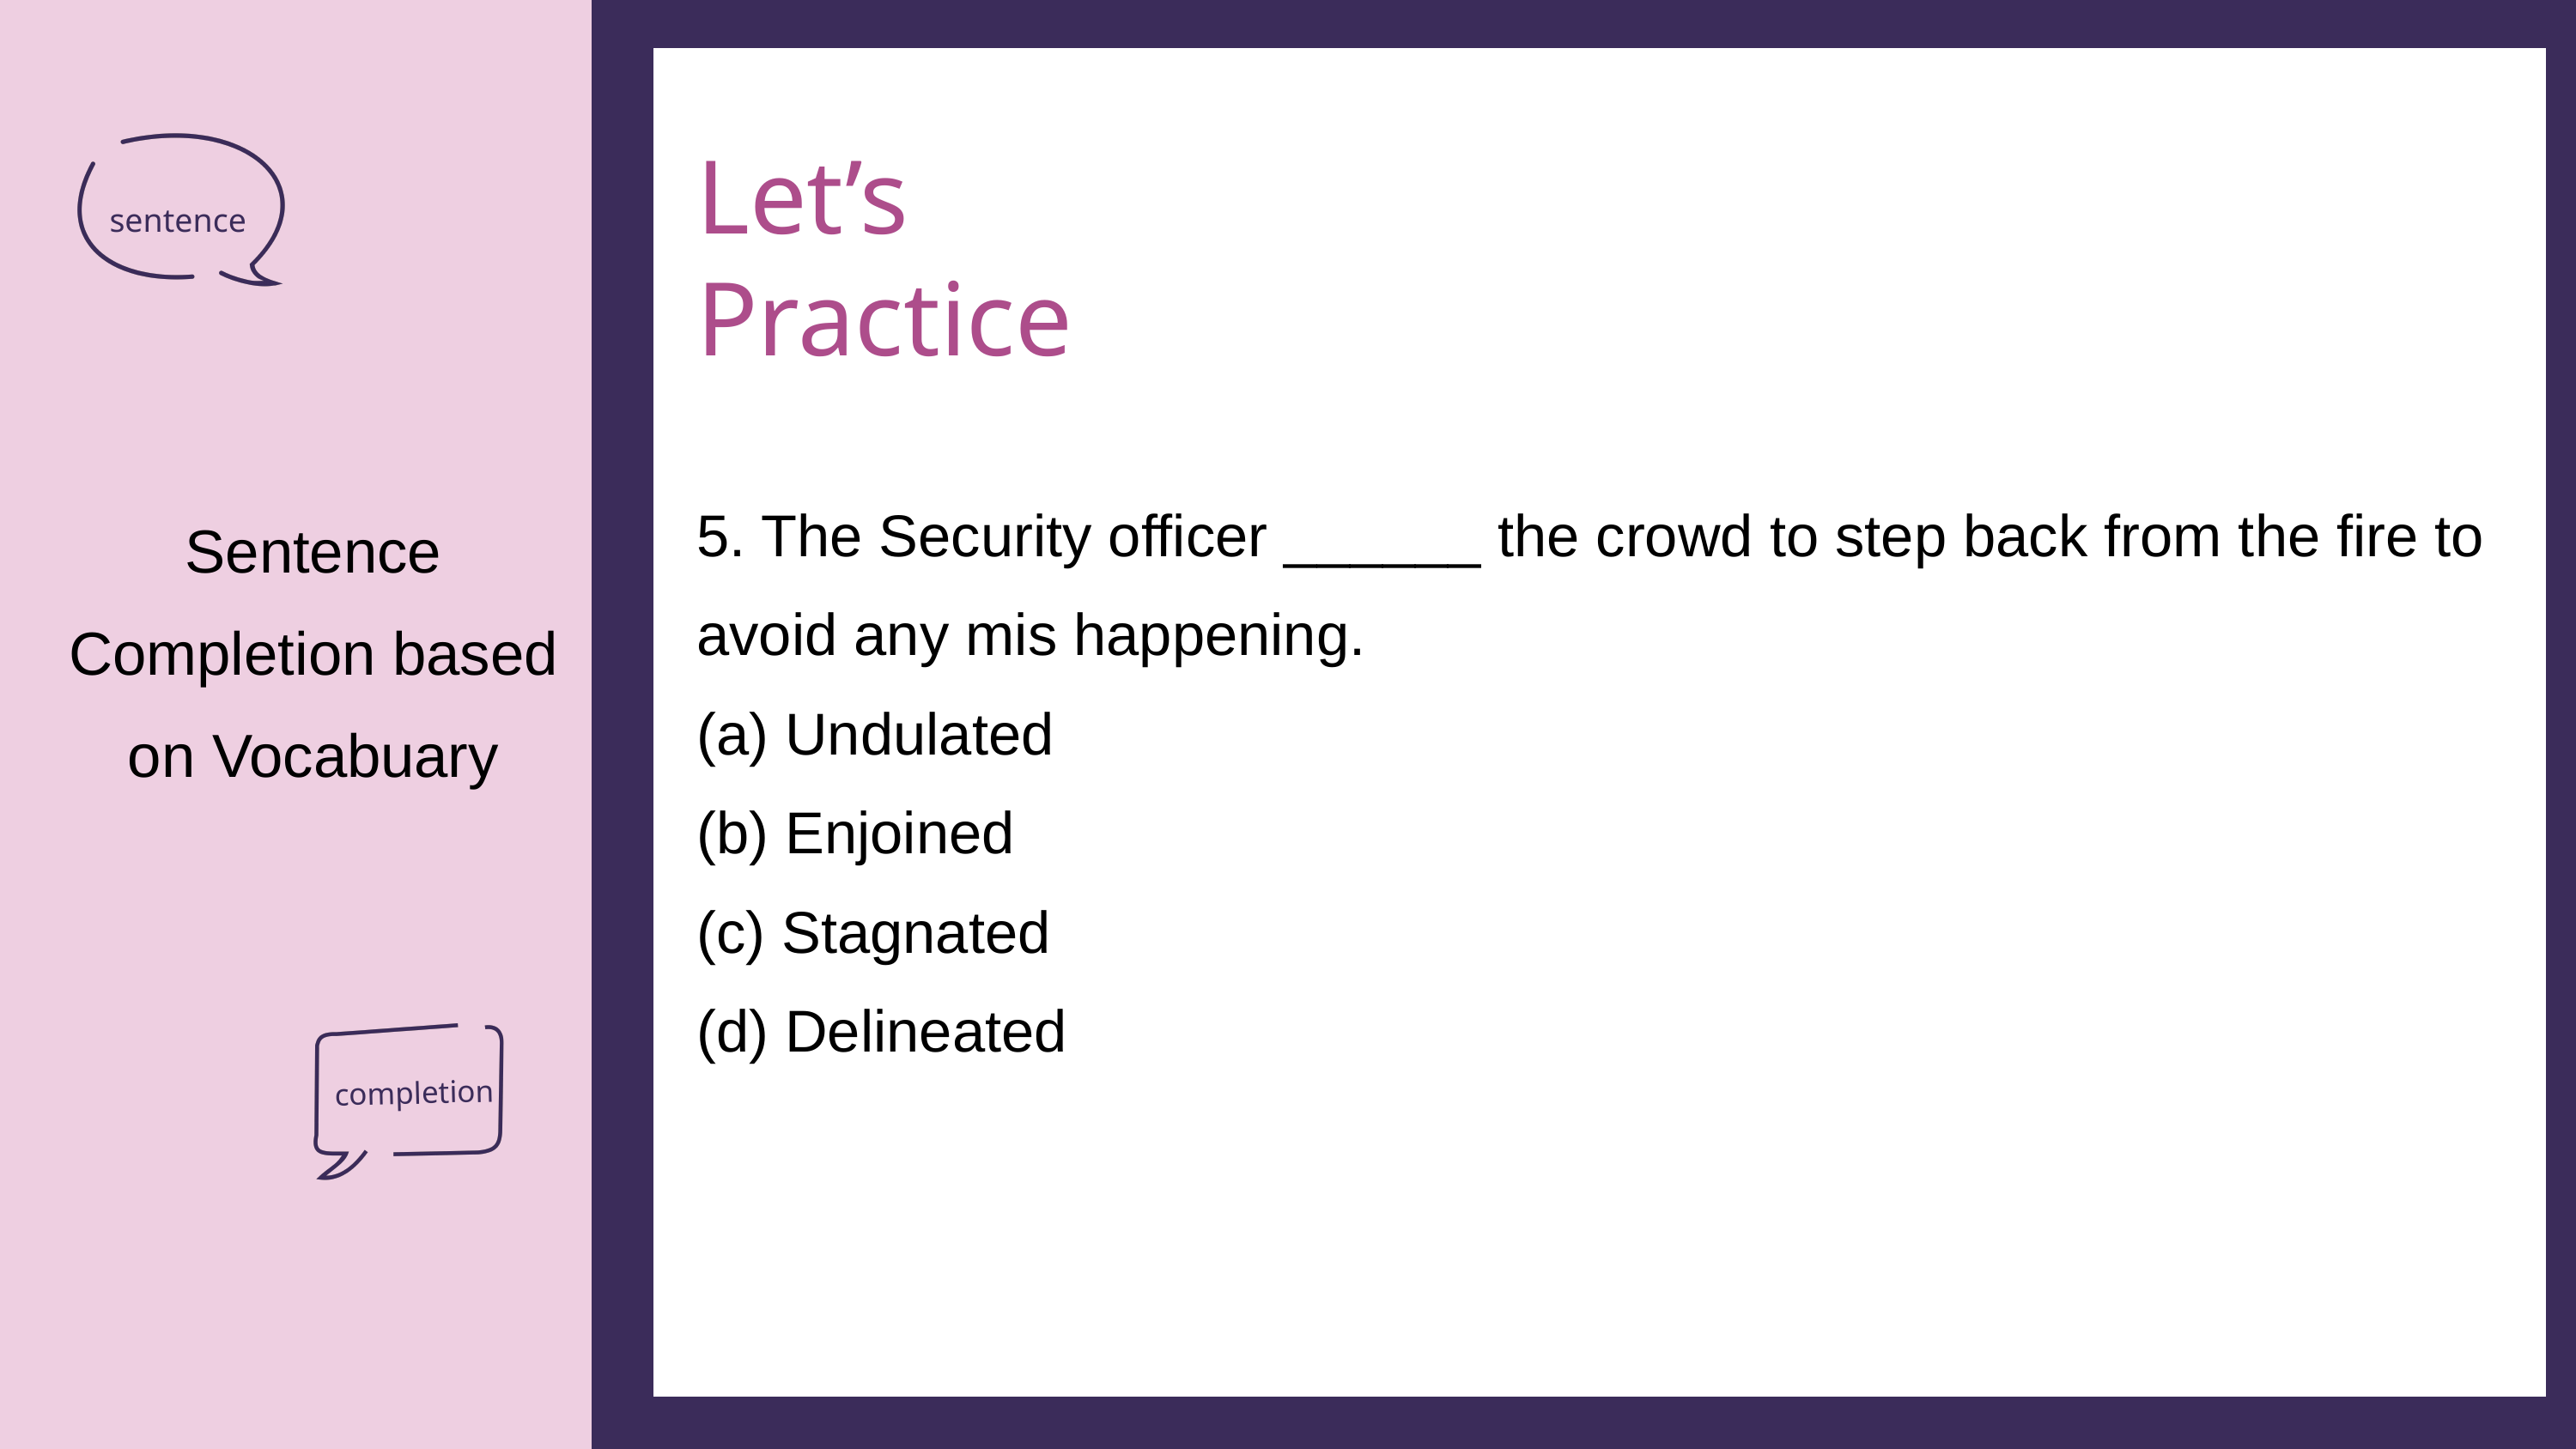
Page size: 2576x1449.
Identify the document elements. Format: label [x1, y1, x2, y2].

text_box [0, 0, 592, 1449]
text_box [653, 0, 2547, 1397]
